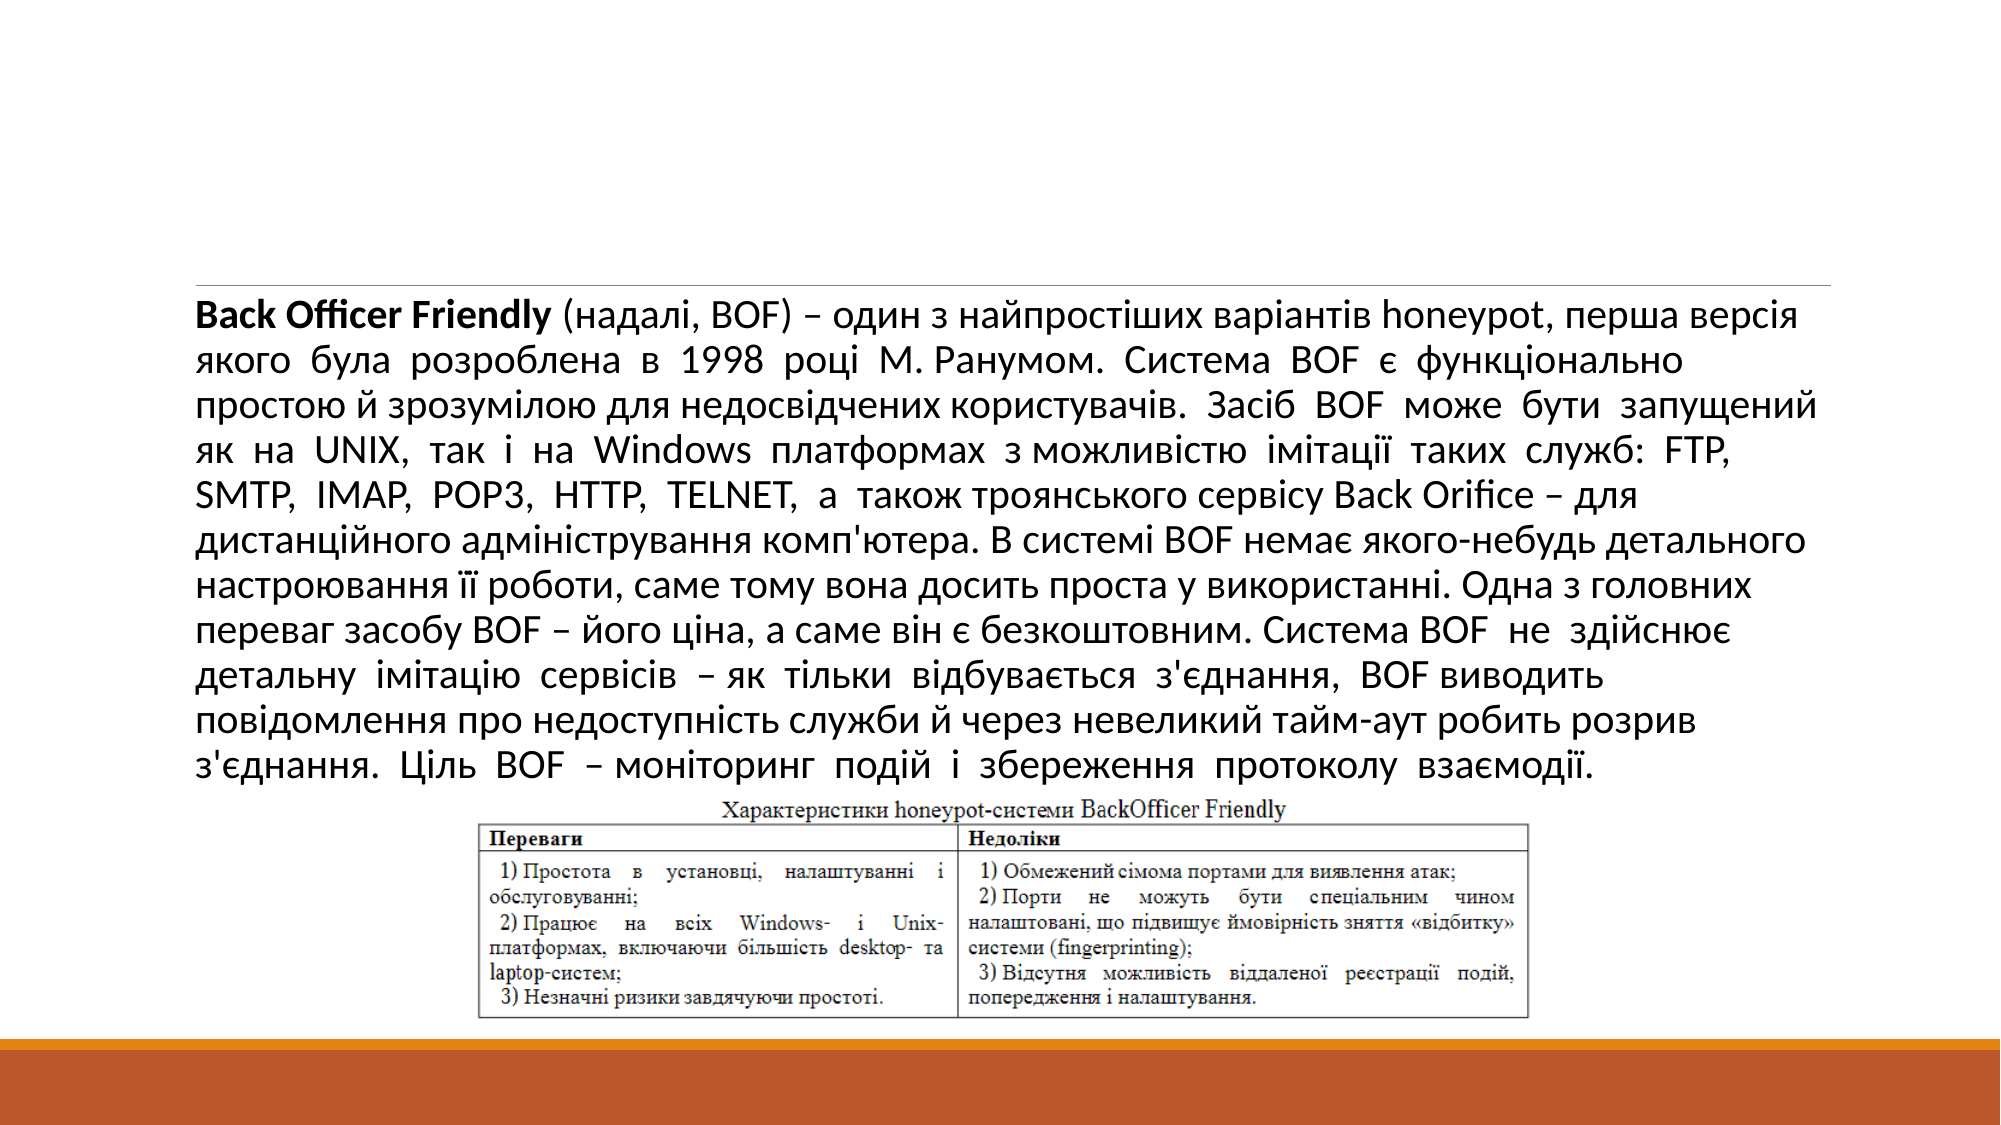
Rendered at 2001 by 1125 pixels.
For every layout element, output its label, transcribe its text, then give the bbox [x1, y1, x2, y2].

list Back Officer Friendly (надалі, BOF) – один з найпростіших варіантів honeypot, перша версія якого була розроблена в 1998 році М. Ранумом. Система BOF є функціонально простою й зрозумілою для недосвідчених користувачів. Засіб BOF може бути запущений як на UNIX, так і на Windows платформах з можливістю імітації таких служб: FTP, SMTP, IMAP, POP3, HTTP, TELNET, а також троянського сервісу Back Orifice – для дистанційного адміністрування комп'ютера. В системі BOF немає якого-небудь детального настроювання її роботи, саме тому вона досить проста у використанні. Одна з головних переваг засобу BOF – його ціна, а саме він є безкоштовним. Система BOF не здійснює детальну імітацію сервісів – як тільки відбувається з'єднання, BOF виводить повідомлення про недоступність служби й через невеликий тайм-аут робить розрив з'єднання. Ціль BOF – моніторинг подій і збереження протоколу взаємодії. [180, 285, 1830, 945]
picture [465, 797, 1545, 1028]
